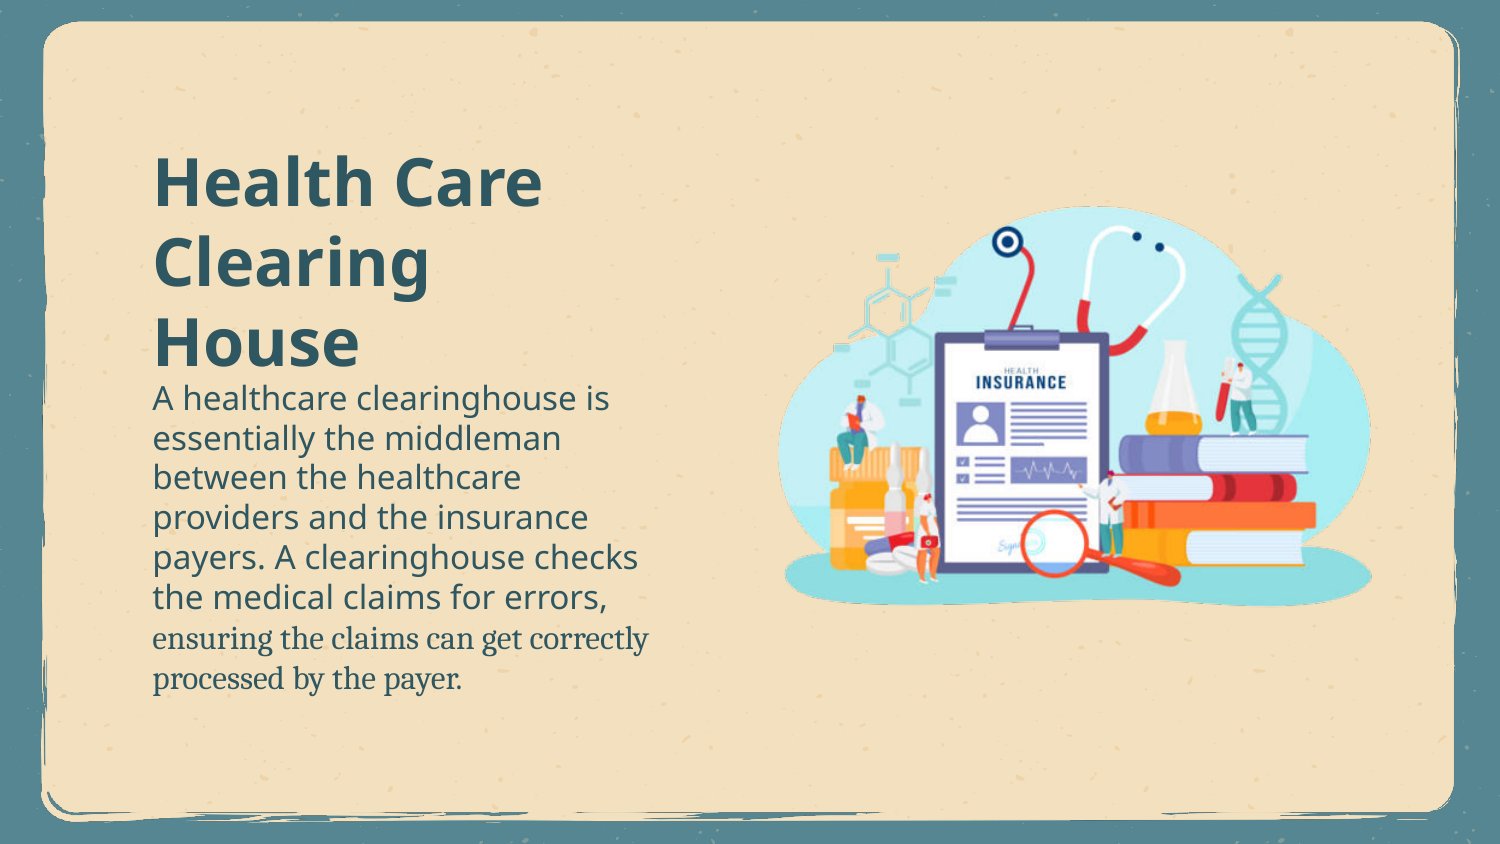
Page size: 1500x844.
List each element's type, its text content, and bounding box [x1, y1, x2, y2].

picture [0, 0, 1500, 844]
subtitle A healthcare clearinghouse is essentially the middleman between the healthcare providers and the insurance payers. A clearinghouse checks the medical claims for errors, ensuring the claims can get correctly processed by the payer. [137, 322, 672, 750]
title Health Care Clearing House [137, 124, 636, 322]
